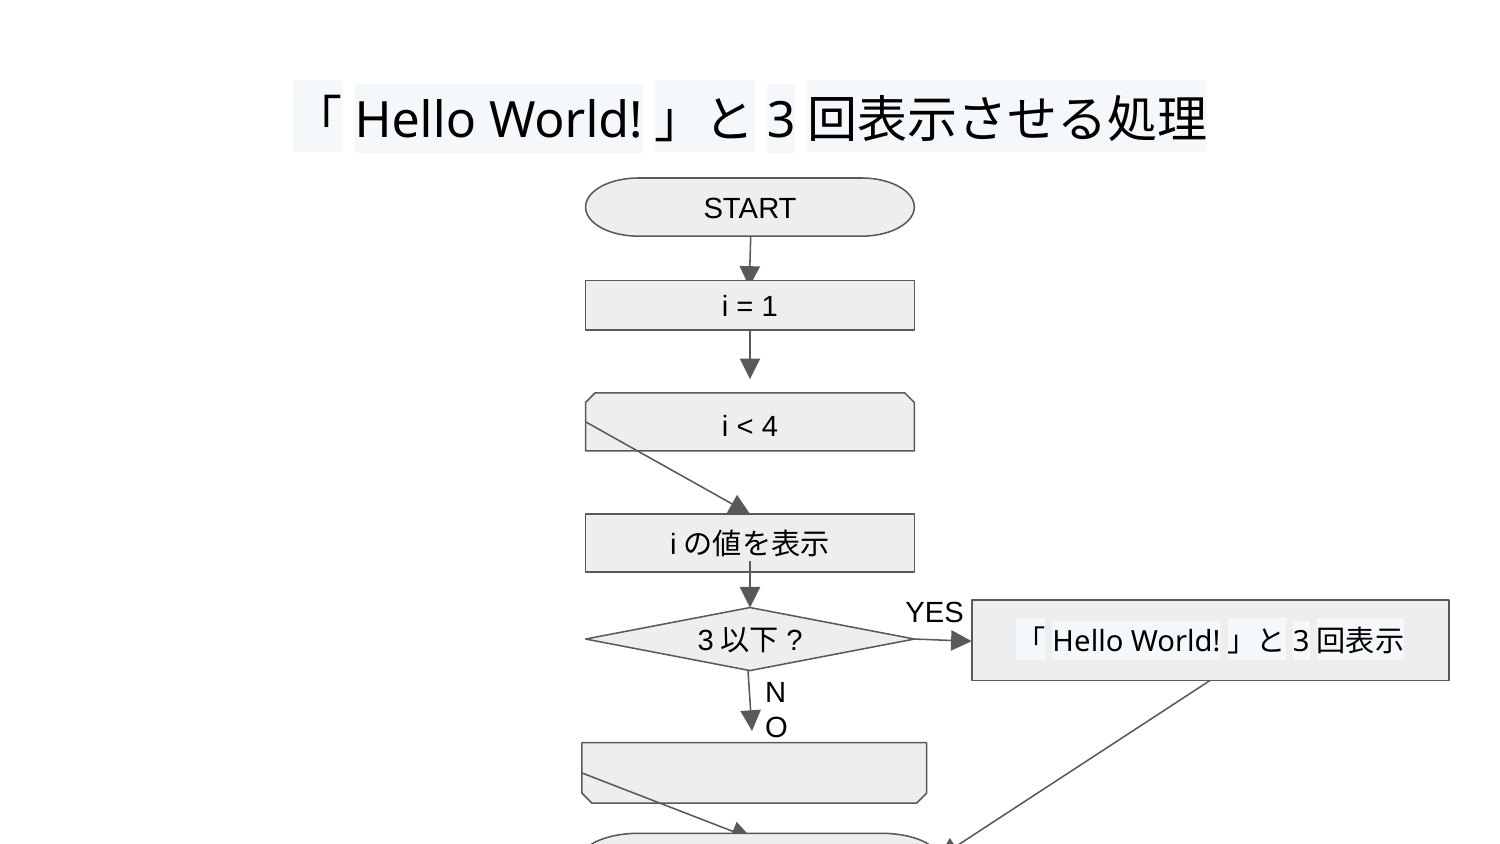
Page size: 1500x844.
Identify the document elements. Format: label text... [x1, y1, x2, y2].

text_box END [758, 833, 929, 844]
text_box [751, 802, 755, 839]
text_box 「Hello World!」と3回表示 [971, 599, 1449, 681]
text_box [938, 680, 1211, 844]
text_box NO [750, 658, 788, 742]
text_box YES [890, 578, 1068, 637]
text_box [747, 670, 753, 732]
text_box END [592, 833, 748, 844]
text_box i = 1 [585, 280, 915, 330]
title 「Hello World!」と3回表示させる処理 [51, 72, 1449, 167]
text_box START [585, 177, 915, 237]
text_box [581, 742, 927, 804]
text_box iの値を表示 [585, 513, 915, 573]
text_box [914, 638, 972, 642]
text_box i < 4 [585, 392, 915, 451]
text_box 3以下? [585, 608, 913, 670]
